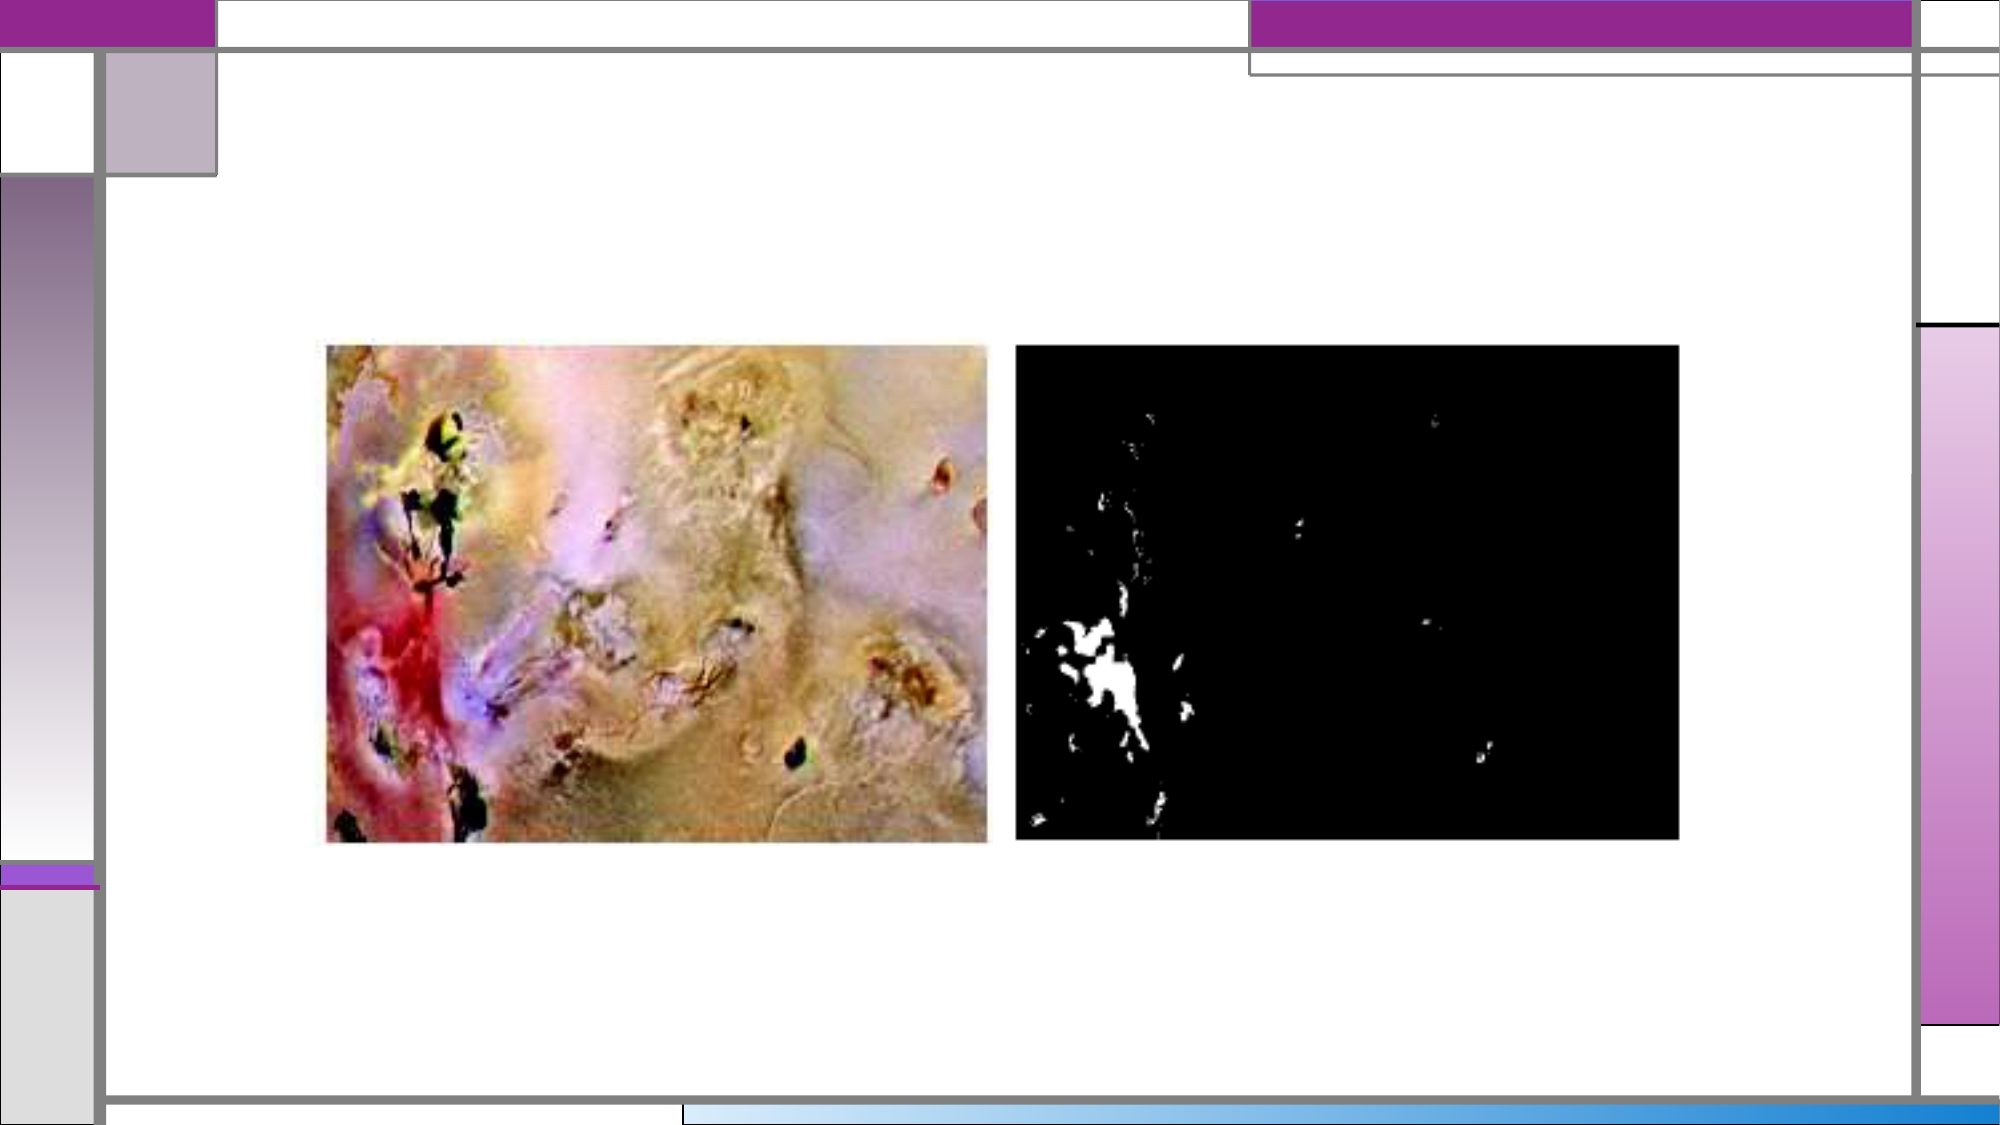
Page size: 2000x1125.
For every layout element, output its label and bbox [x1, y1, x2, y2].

picture [1006, 337, 1685, 844]
list [314, 338, 993, 846]
